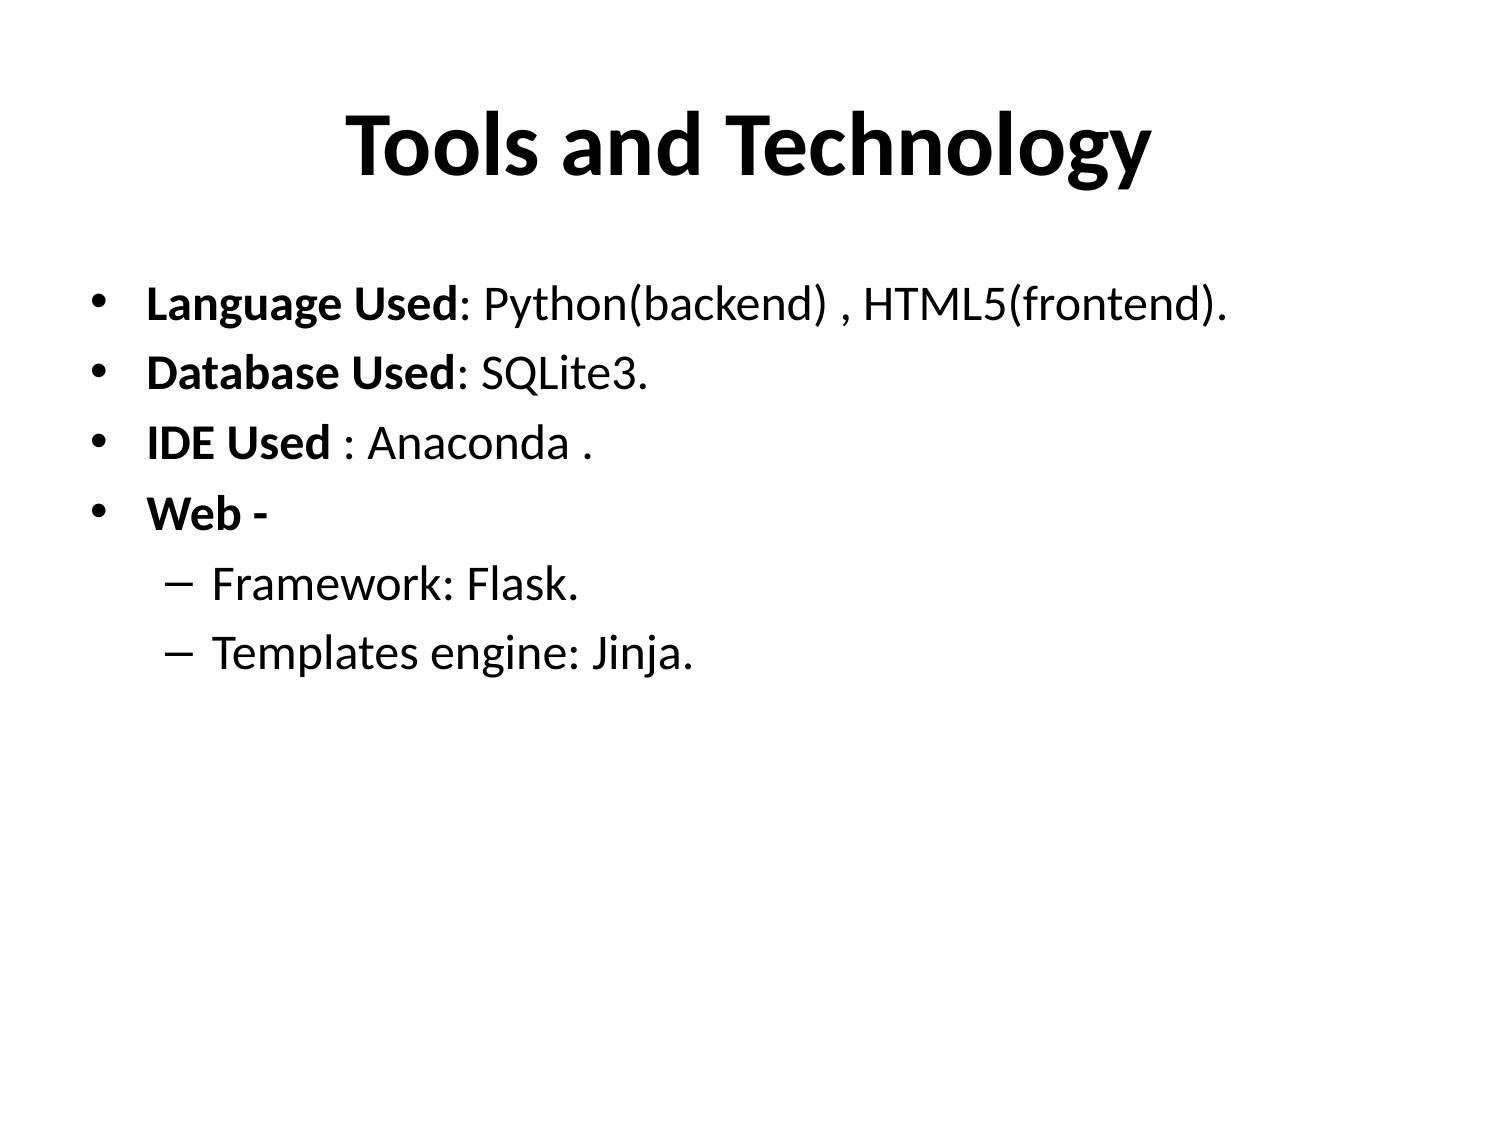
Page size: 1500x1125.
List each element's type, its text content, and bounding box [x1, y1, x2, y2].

list Language Used: Python(backend) , HTML5(frontend). Database Used: SQLite3. IDE Used : Anaconda . Web - Framework: Flask. Templates engine: Jinja. [75, 262, 1425, 1005]
title Tools and Technology [75, 45, 1425, 233]
